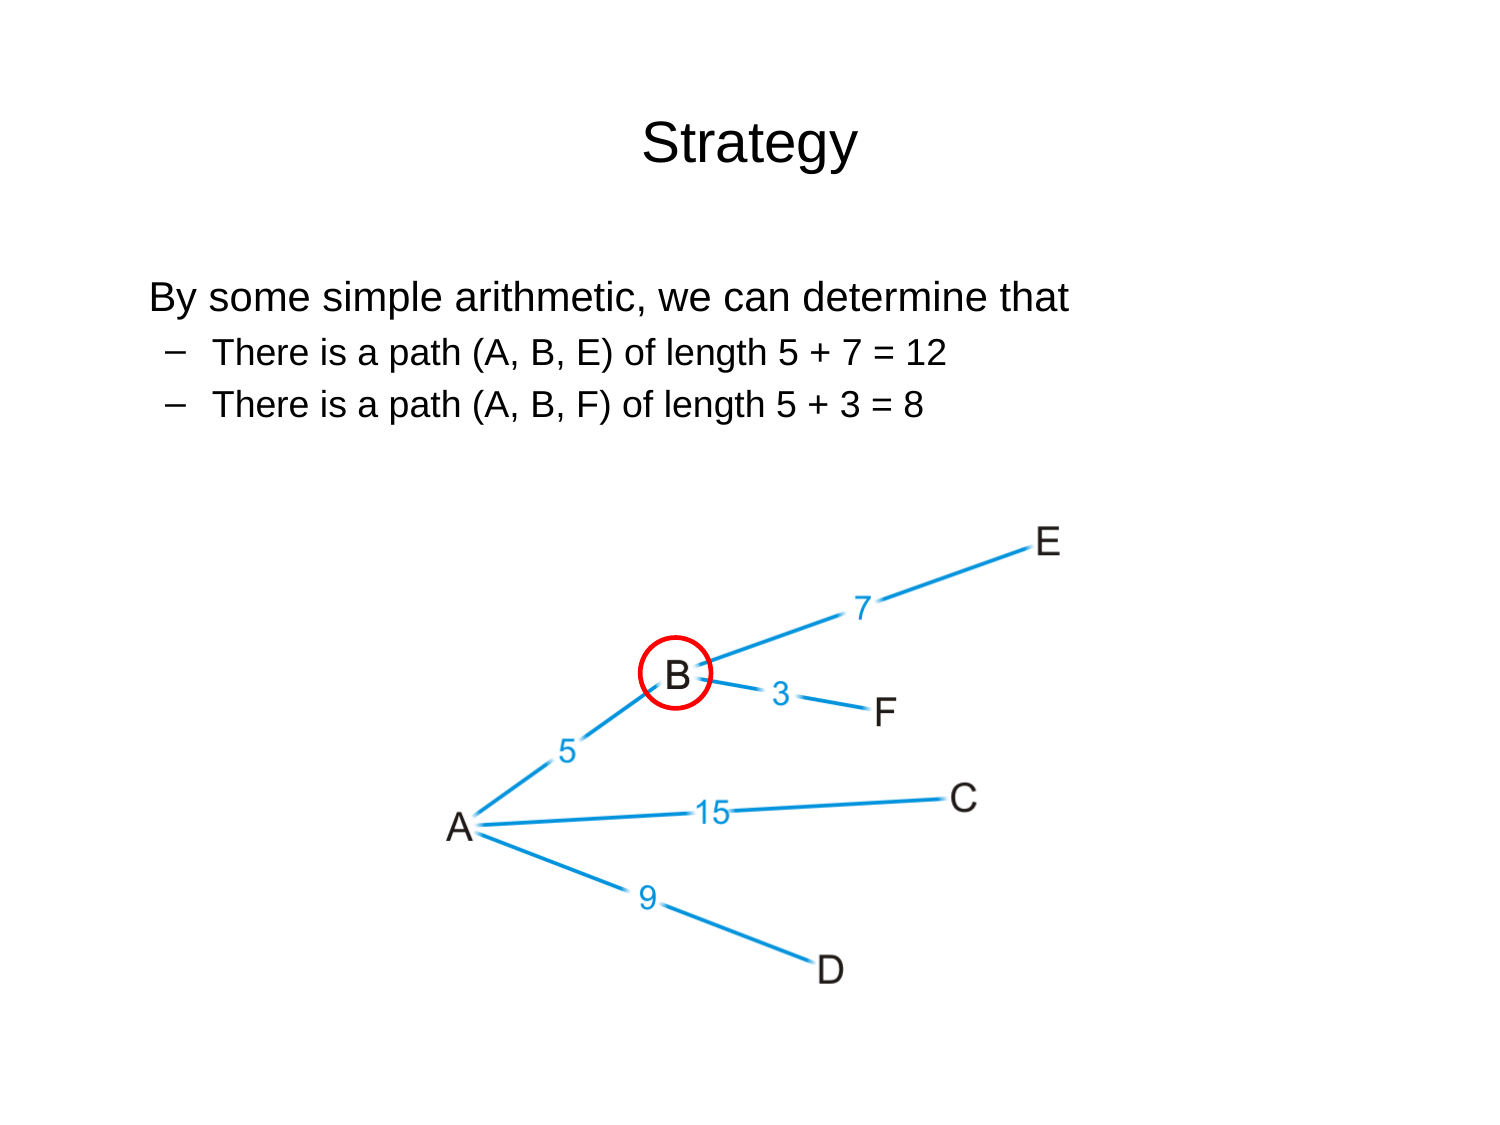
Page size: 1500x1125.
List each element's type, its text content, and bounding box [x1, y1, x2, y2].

picture [430, 503, 1105, 1045]
title Strategy [74, 44, 1426, 233]
list By some simple arithmetic, we can determine that There is a path (A, B, E) of length 5 + 7 = 12 There is a path (A, B, F) of length 5 + 3 = 8 [74, 262, 1426, 1006]
